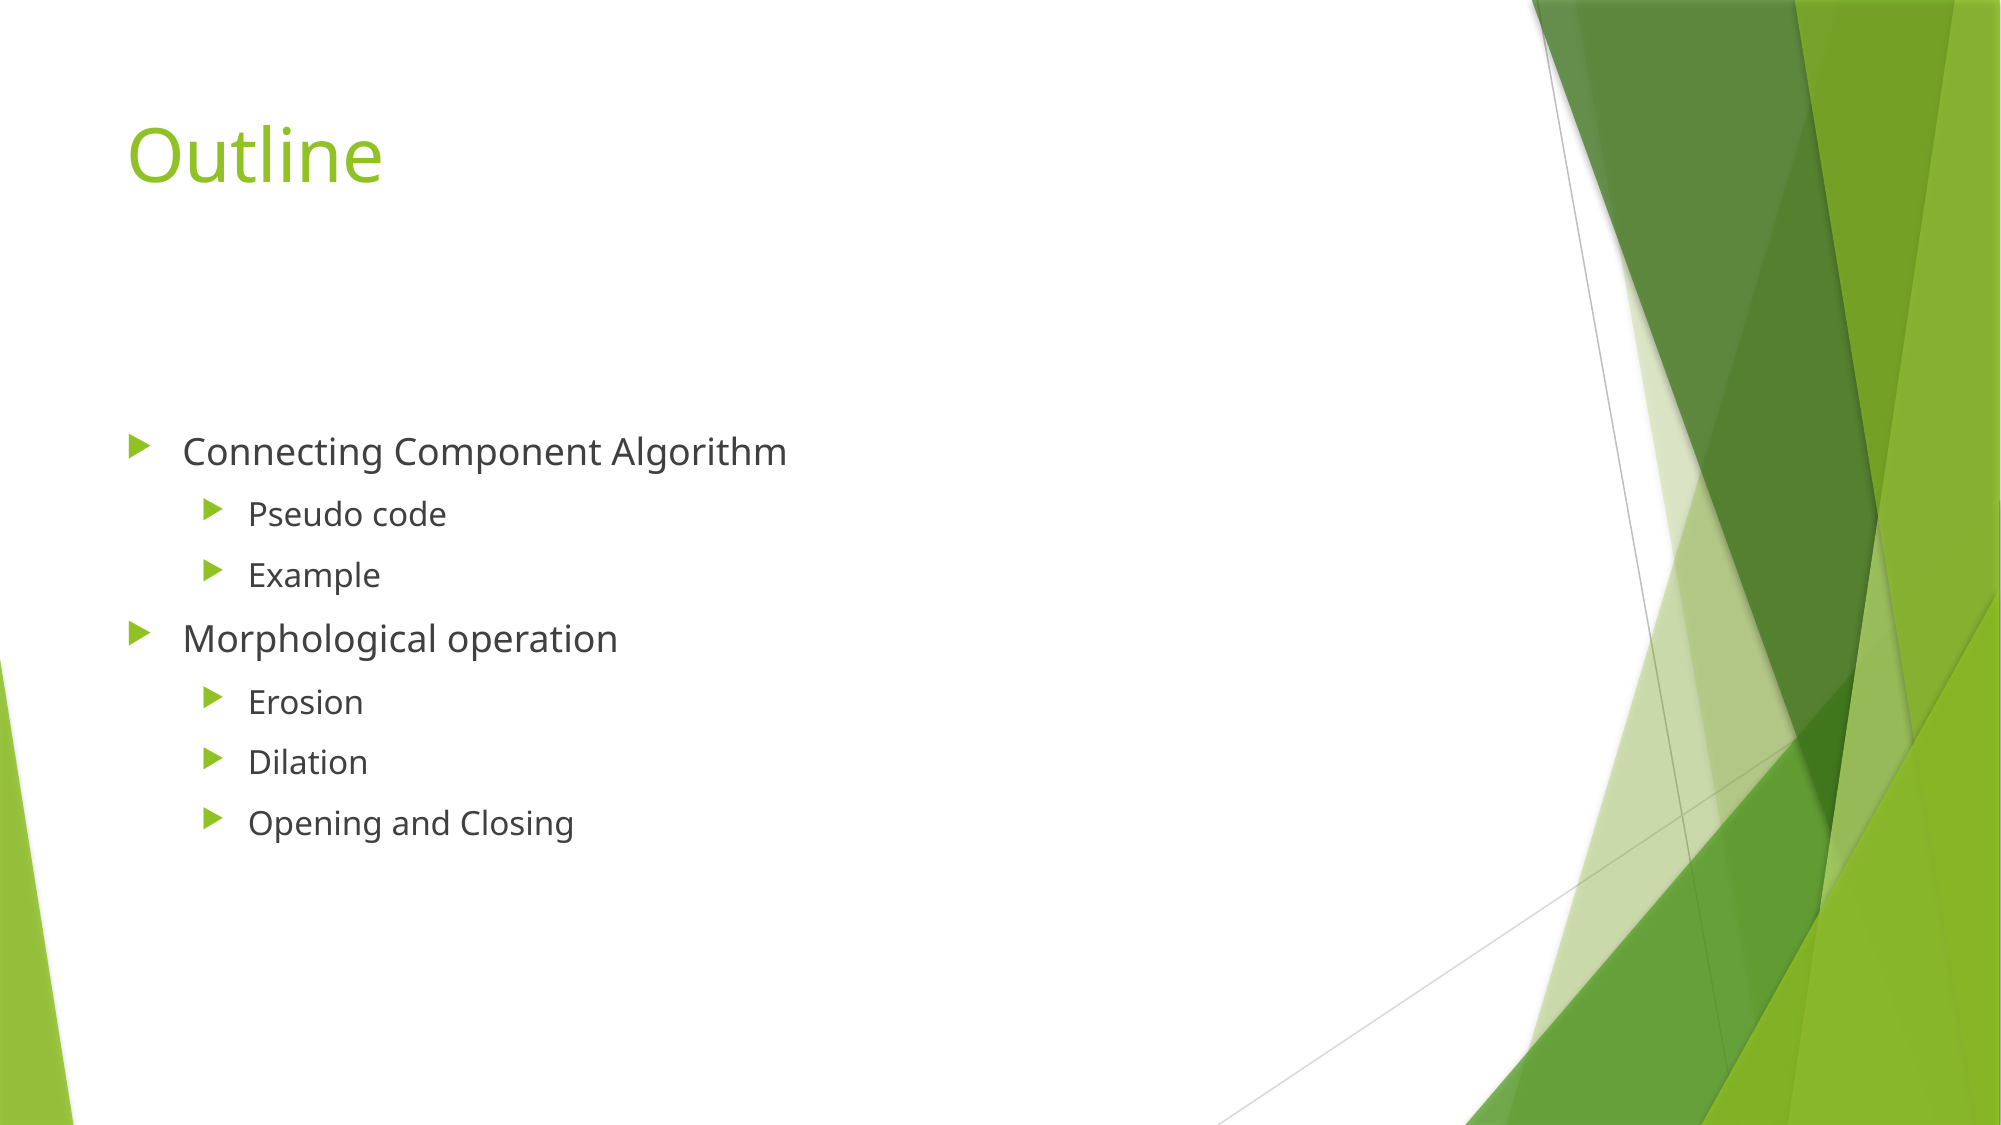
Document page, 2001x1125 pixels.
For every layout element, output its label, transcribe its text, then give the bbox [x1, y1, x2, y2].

title Outline [111, 99, 1522, 317]
list Connecting Component Algorithm Pseudo code Example Morphological operation Erosion Dilation Opening and Closing [111, 354, 1522, 992]
